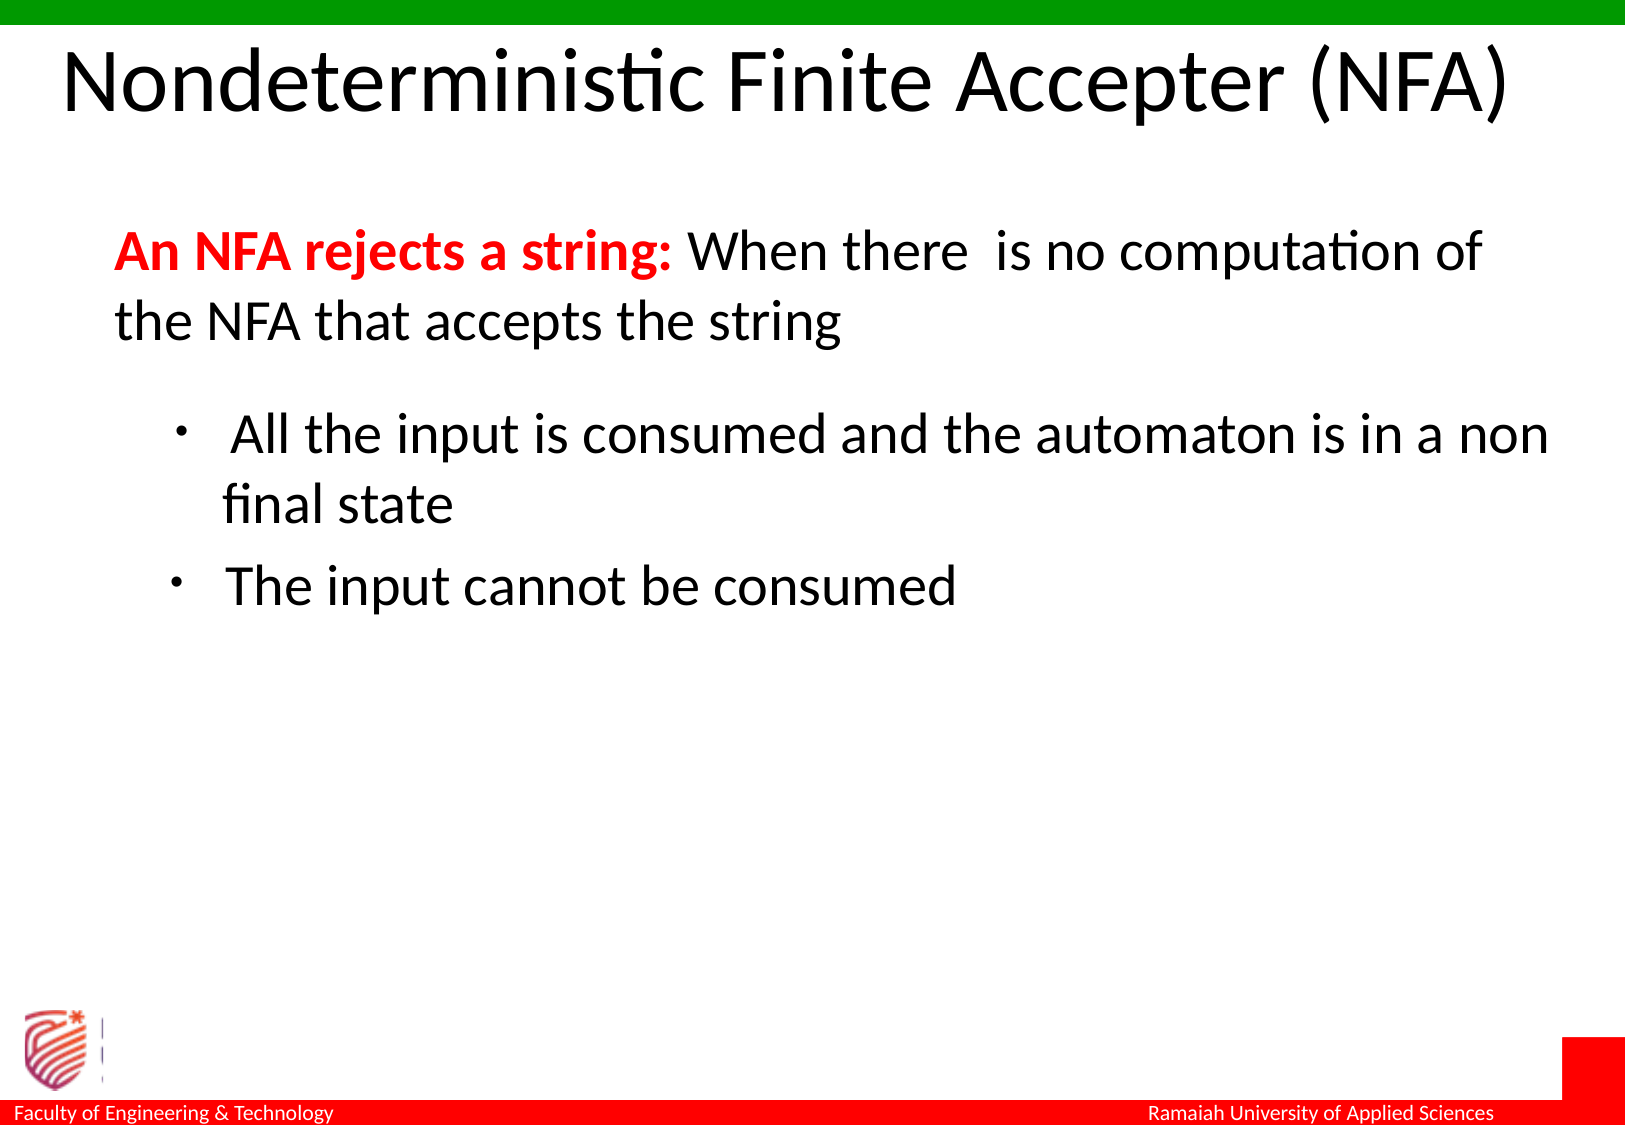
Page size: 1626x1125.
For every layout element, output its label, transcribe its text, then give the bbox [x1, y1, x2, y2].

picture [24, 1010, 104, 1091]
text_box The input cannot be consumed [155, 539, 974, 625]
text_box All the input is consumed and the automaton is in a non final state [160, 388, 1625, 543]
text_box Nondeterministic Finite Accepter (NFA) [37, 24, 1538, 125]
text_box An NFA rejects a string: When there is no computation of the NFA that accepts the string [99, 204, 1538, 360]
